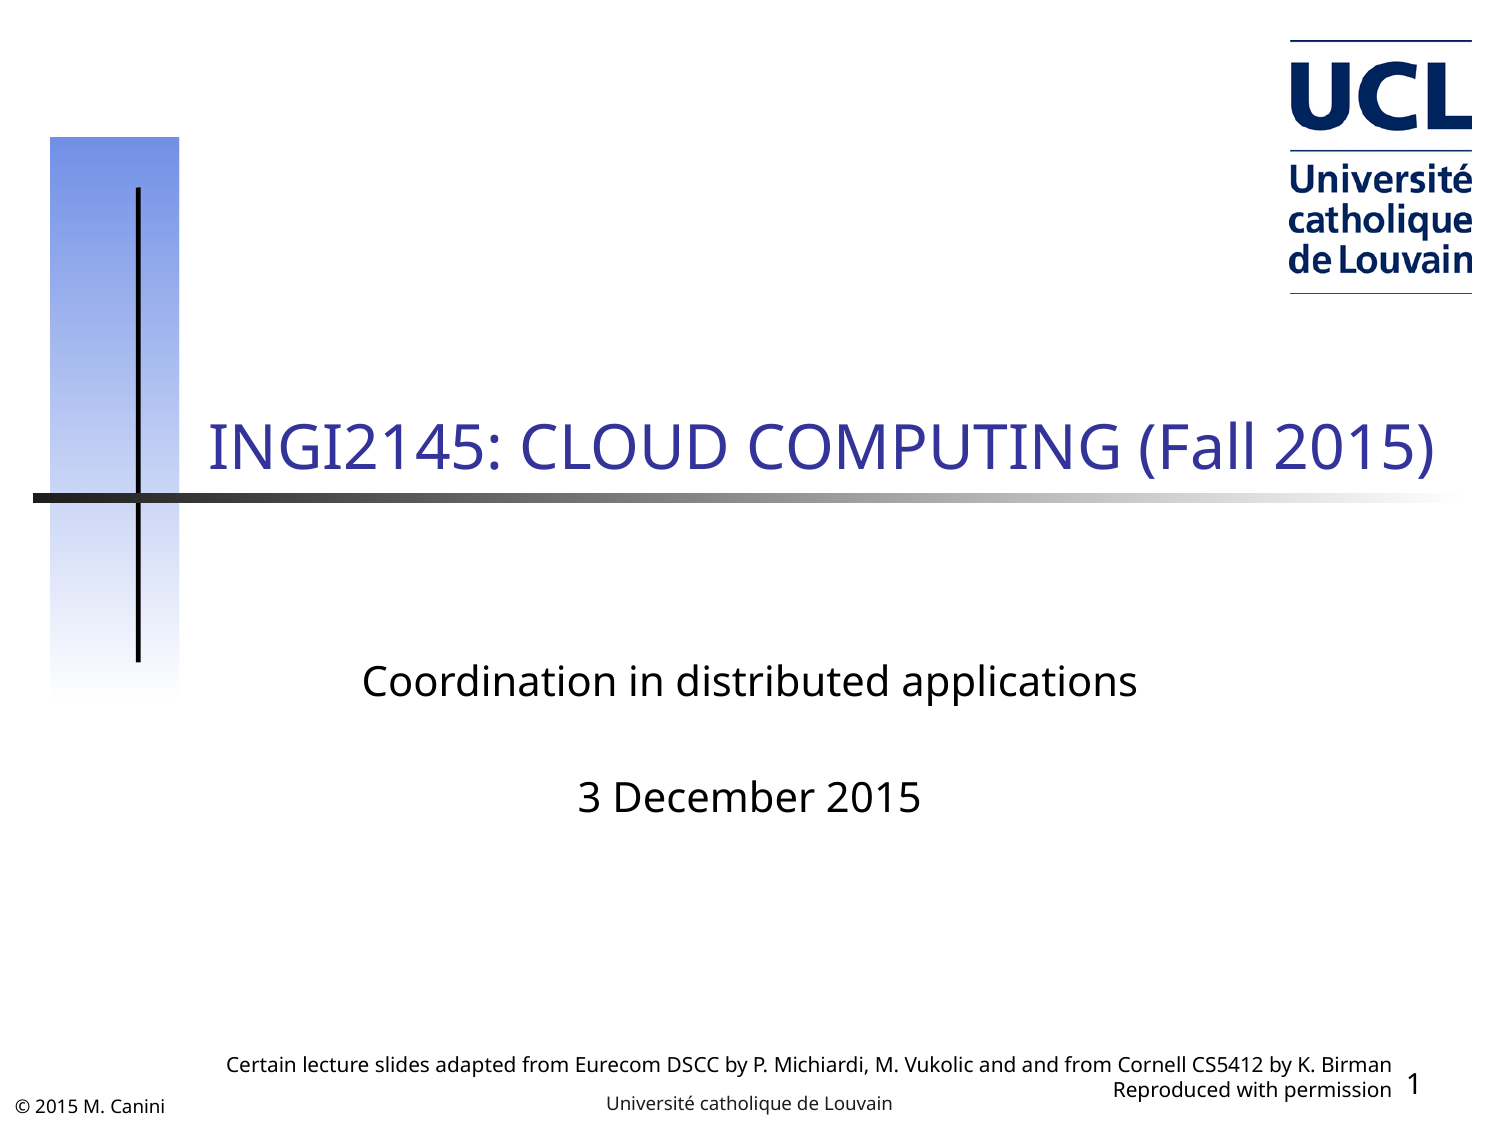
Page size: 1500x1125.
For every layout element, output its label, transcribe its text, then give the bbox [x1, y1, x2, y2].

text_box Certain lecture slides adapted from Eurecom DSCC by P. Michiardi, M. Vukolic and and from Cornell CS5412 by K. Birman Reproduced with permission [211, 1043, 1124, 1109]
picture [1289, 40, 1472, 294]
slide_number 1 [1124, 1037, 1438, 1113]
title INGI2145: CLOUD COMPUTING (Fall 2015) [193, 326, 1473, 490]
subtitle Coordination in distributed applications 3 December 2015 [228, 646, 1272, 837]
footer Université catholique de Louvain [512, 1083, 987, 1125]
